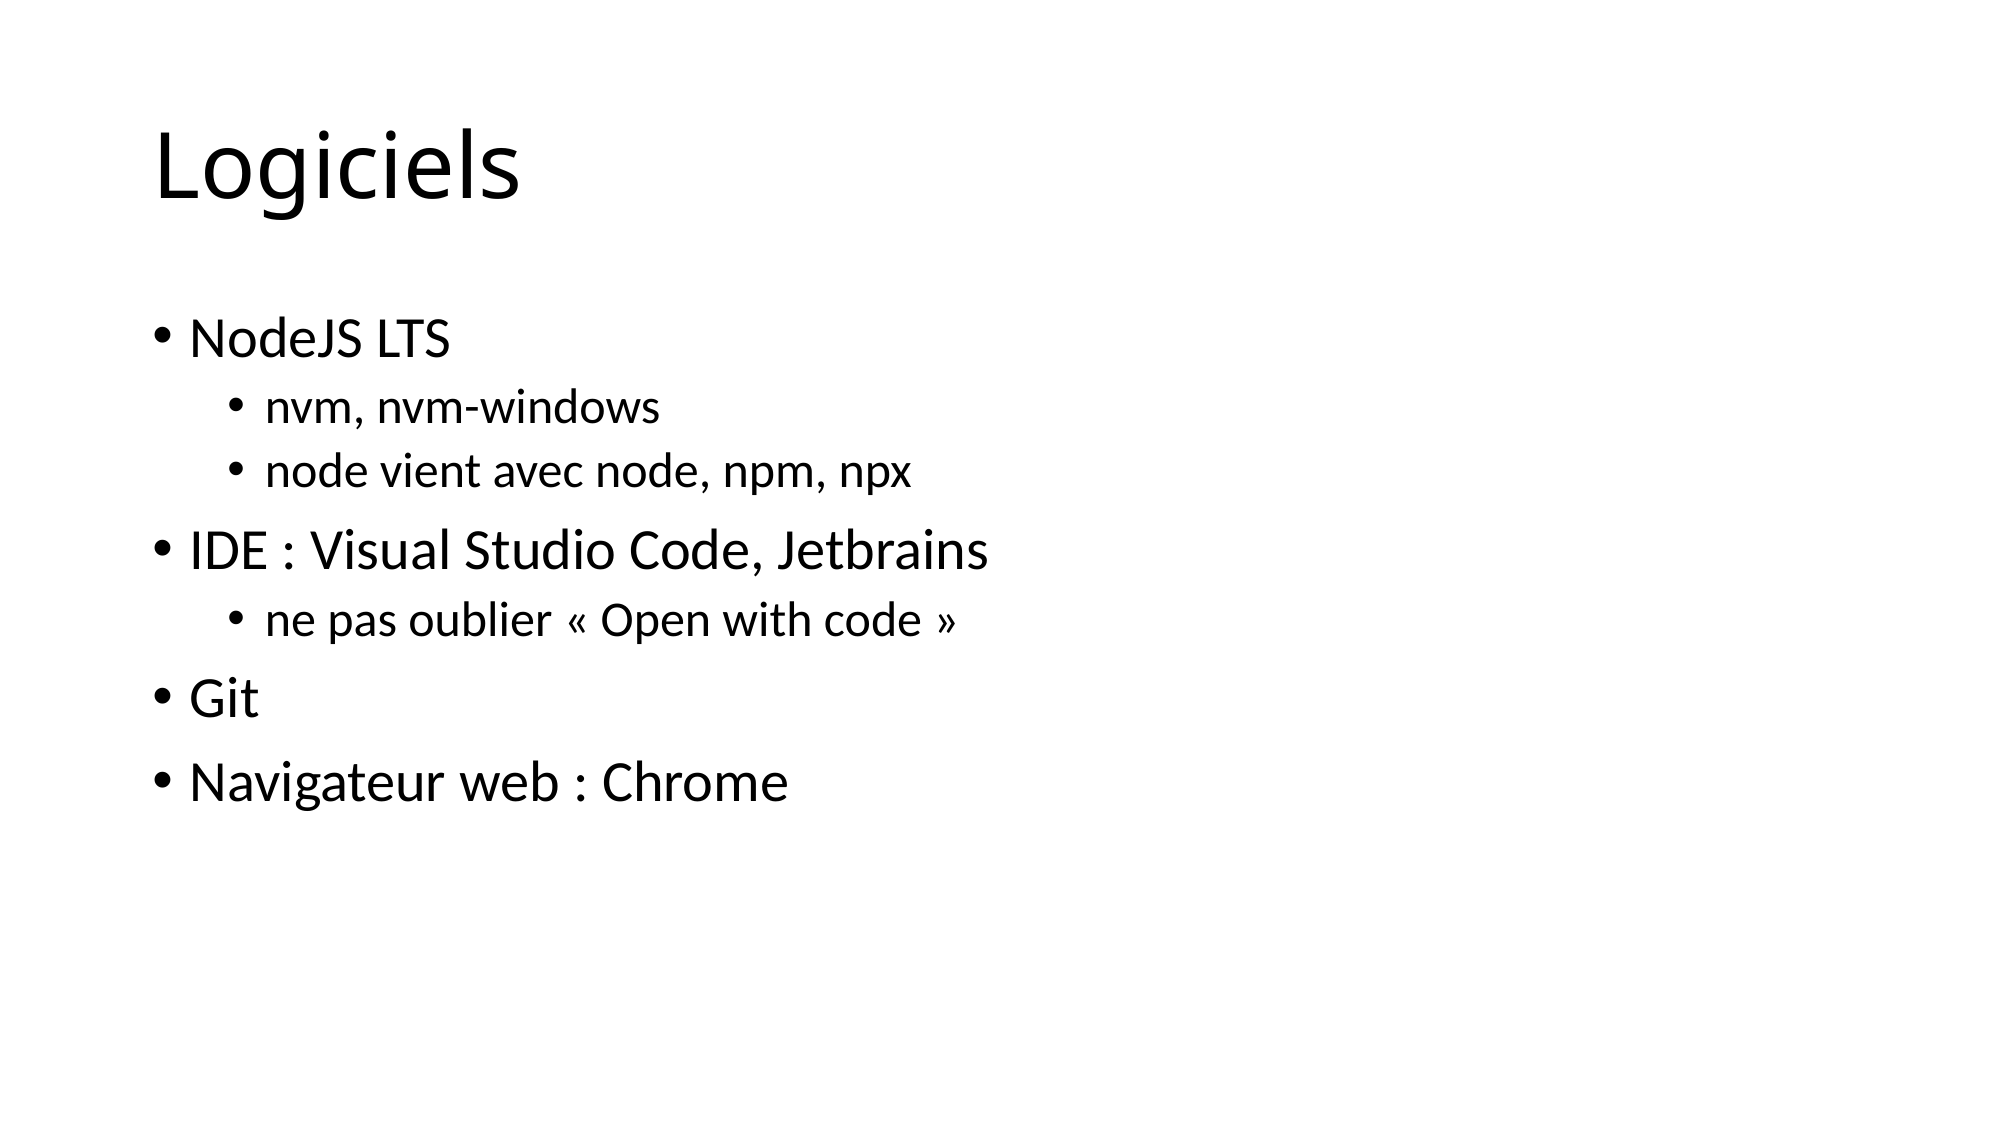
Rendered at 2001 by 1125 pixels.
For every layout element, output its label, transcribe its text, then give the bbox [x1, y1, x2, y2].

list NodeJS LTS nvm, nvm-windows node vient avec node, npm, npx IDE : Visual Studio Code, Jetbrains ne pas oublier « Open with code » Git Navigateur web : Chrome [137, 299, 1863, 1014]
title Logiciels [137, 59, 1863, 278]
